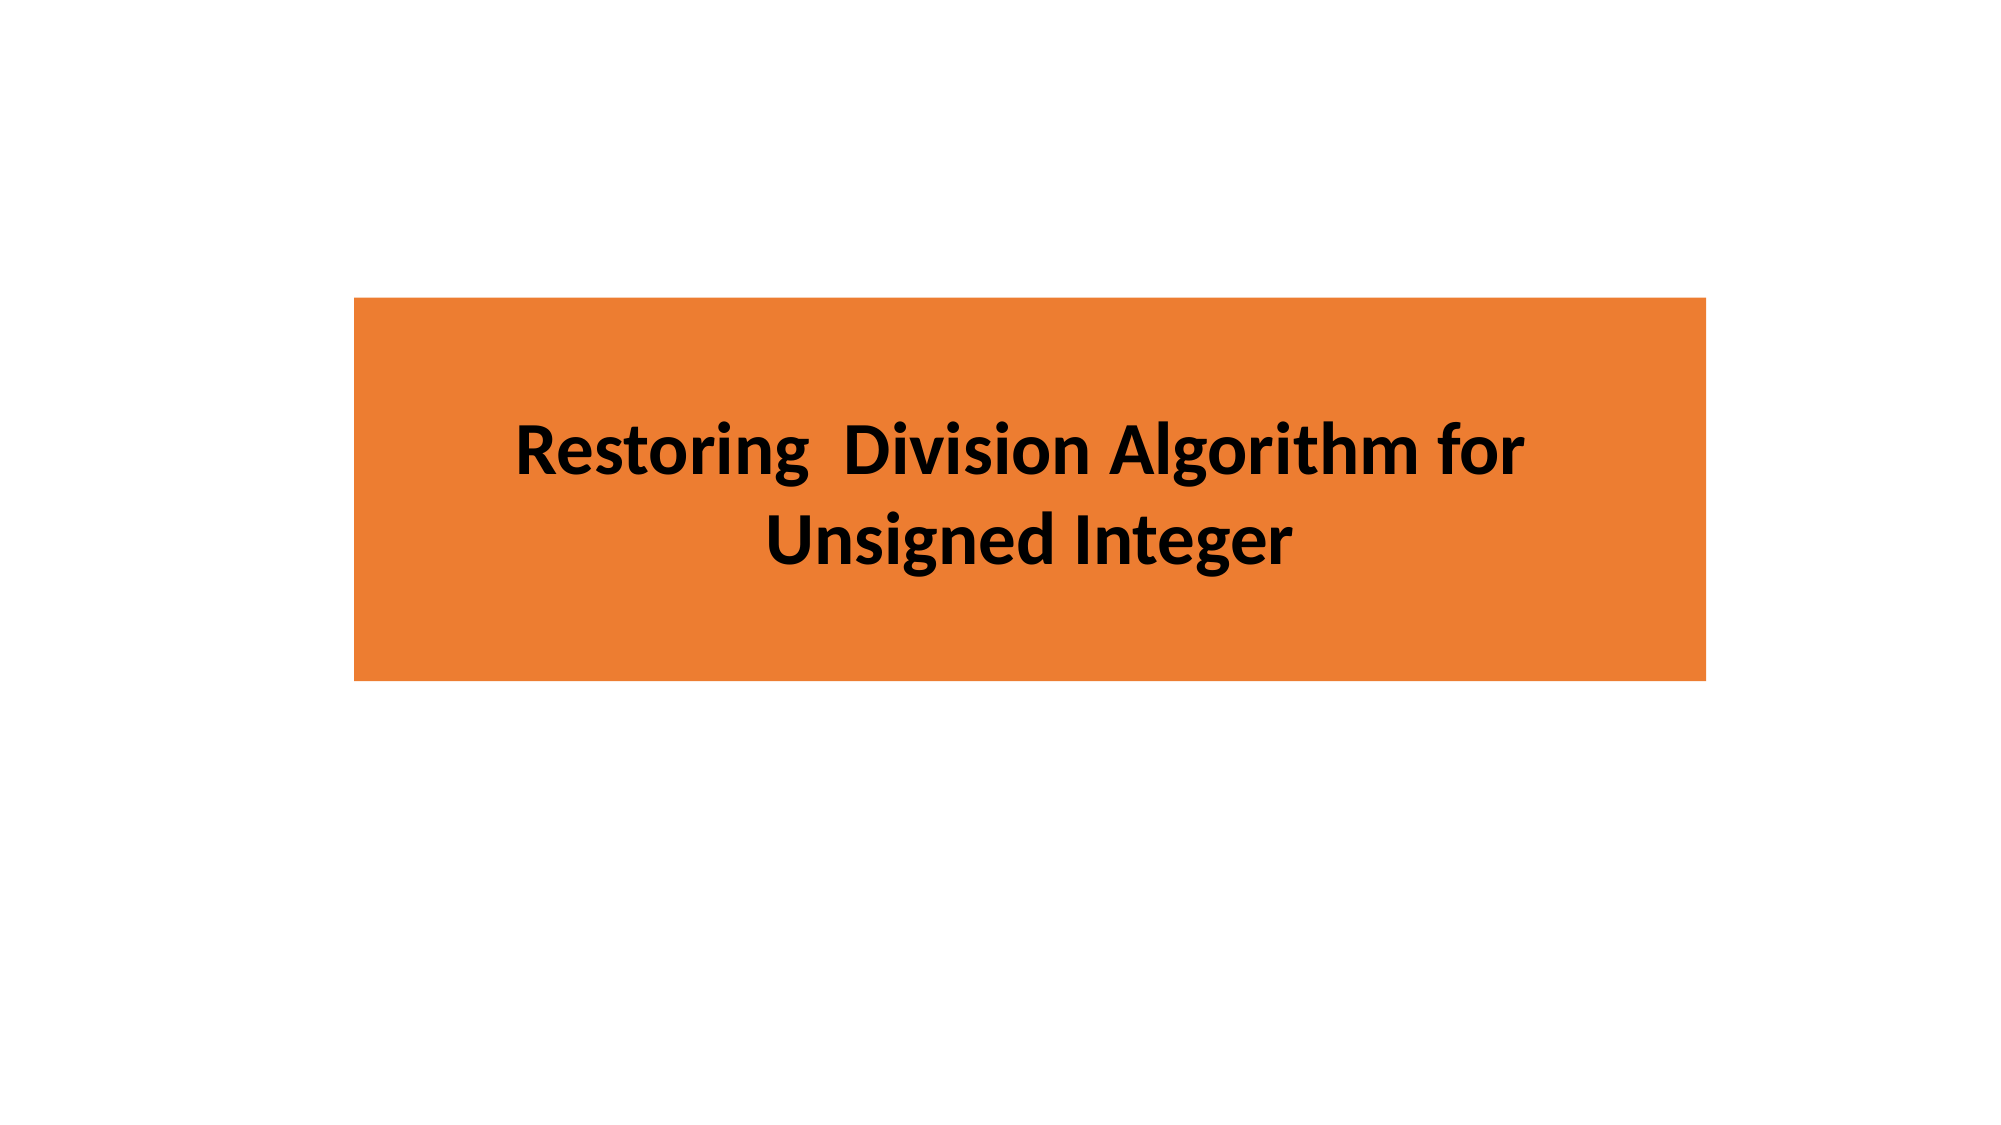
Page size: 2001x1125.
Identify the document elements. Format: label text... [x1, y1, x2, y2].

text_box Restoring Division Algorithm for Unsigned Integer [354, 297, 1707, 682]
